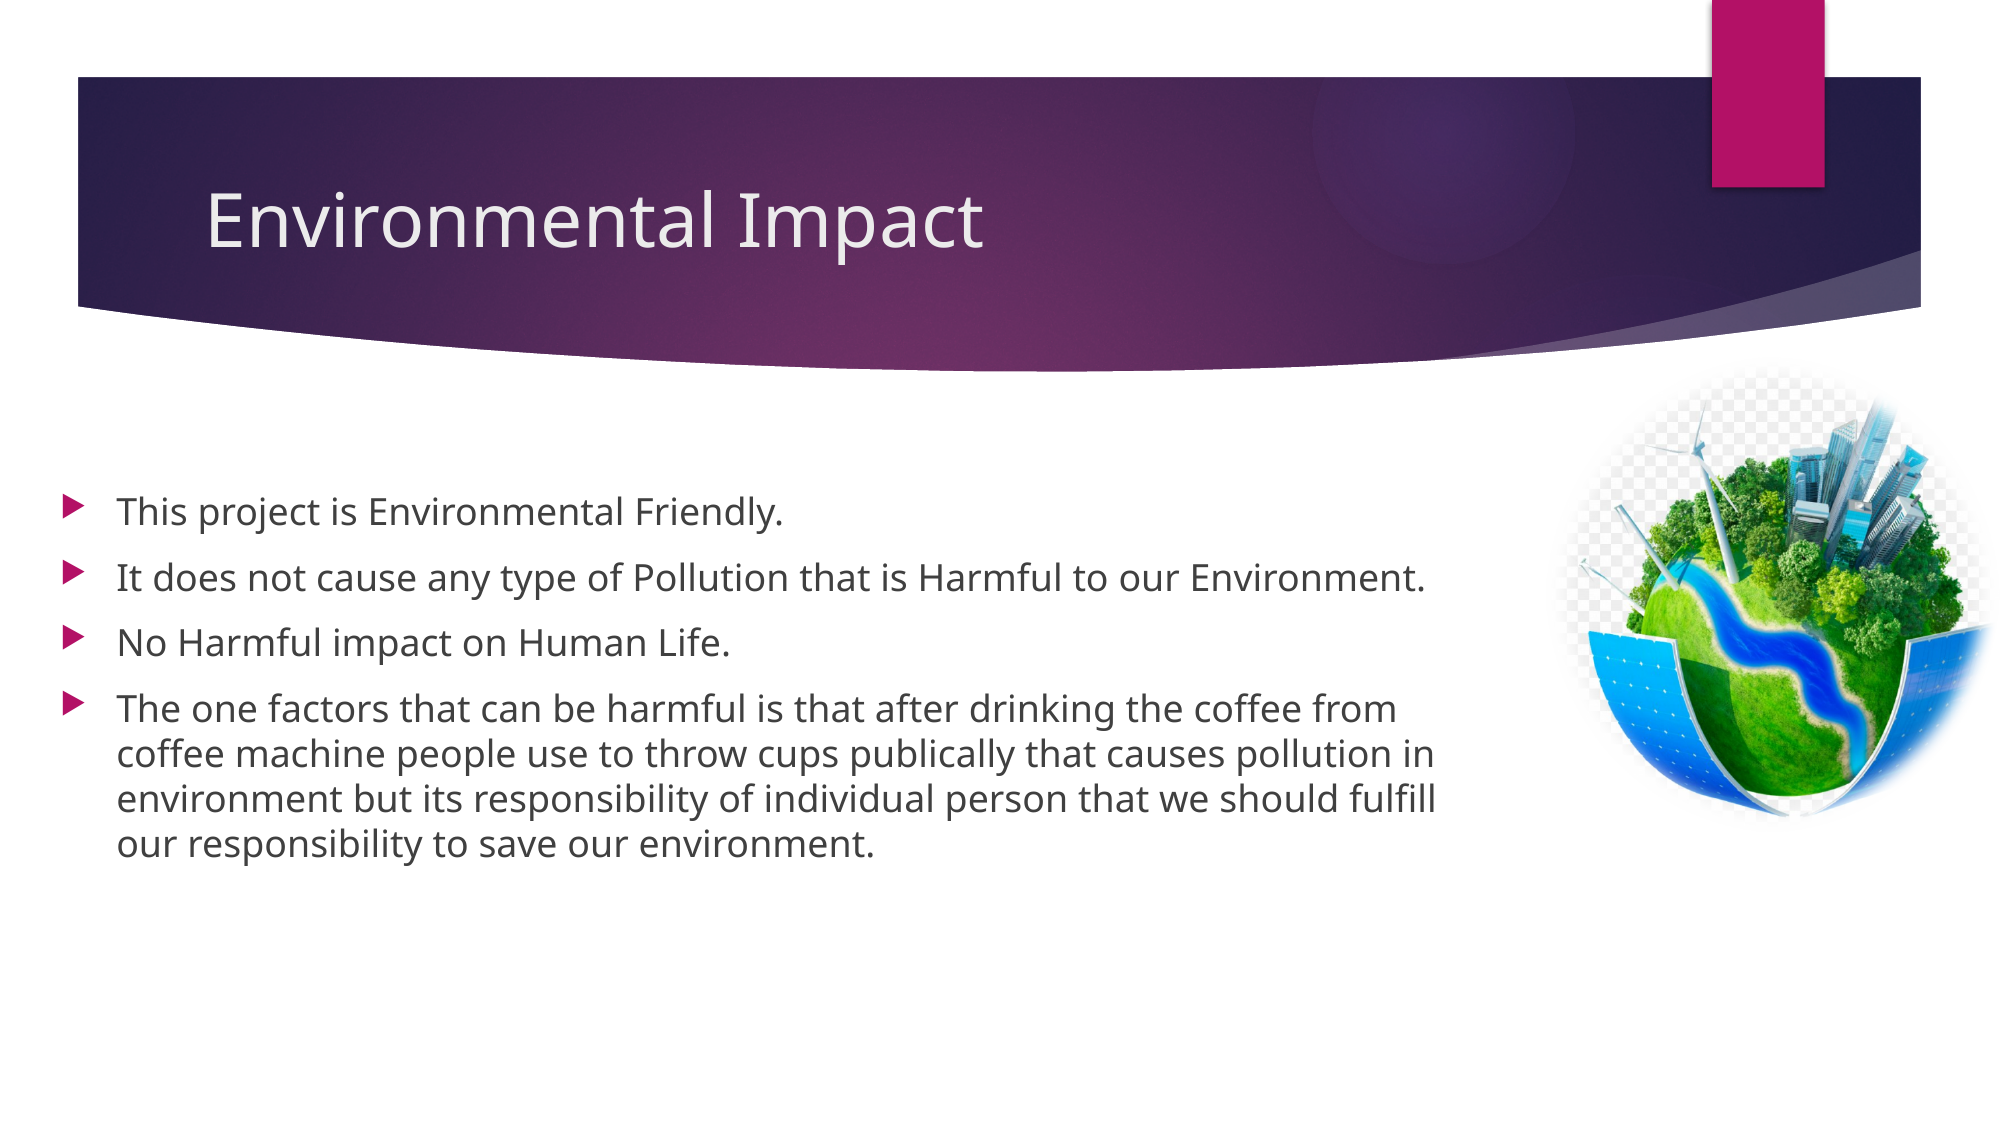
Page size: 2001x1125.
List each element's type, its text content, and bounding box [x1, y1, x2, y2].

list This project is Environmental Friendly. It does not cause any type of Pollution that is Harmful to our Environment. No Harmful impact on Human Life. The one factors that can be harmful is that after drinking the coffee from coffee machine people use to throw cups publically that causes pollution in environment but its responsibility of individual person that we should fulfill our responsibility to save our environment. [44, 414, 1493, 975]
title Environmental Impact [189, 159, 1627, 276]
picture [1544, 355, 2000, 834]
